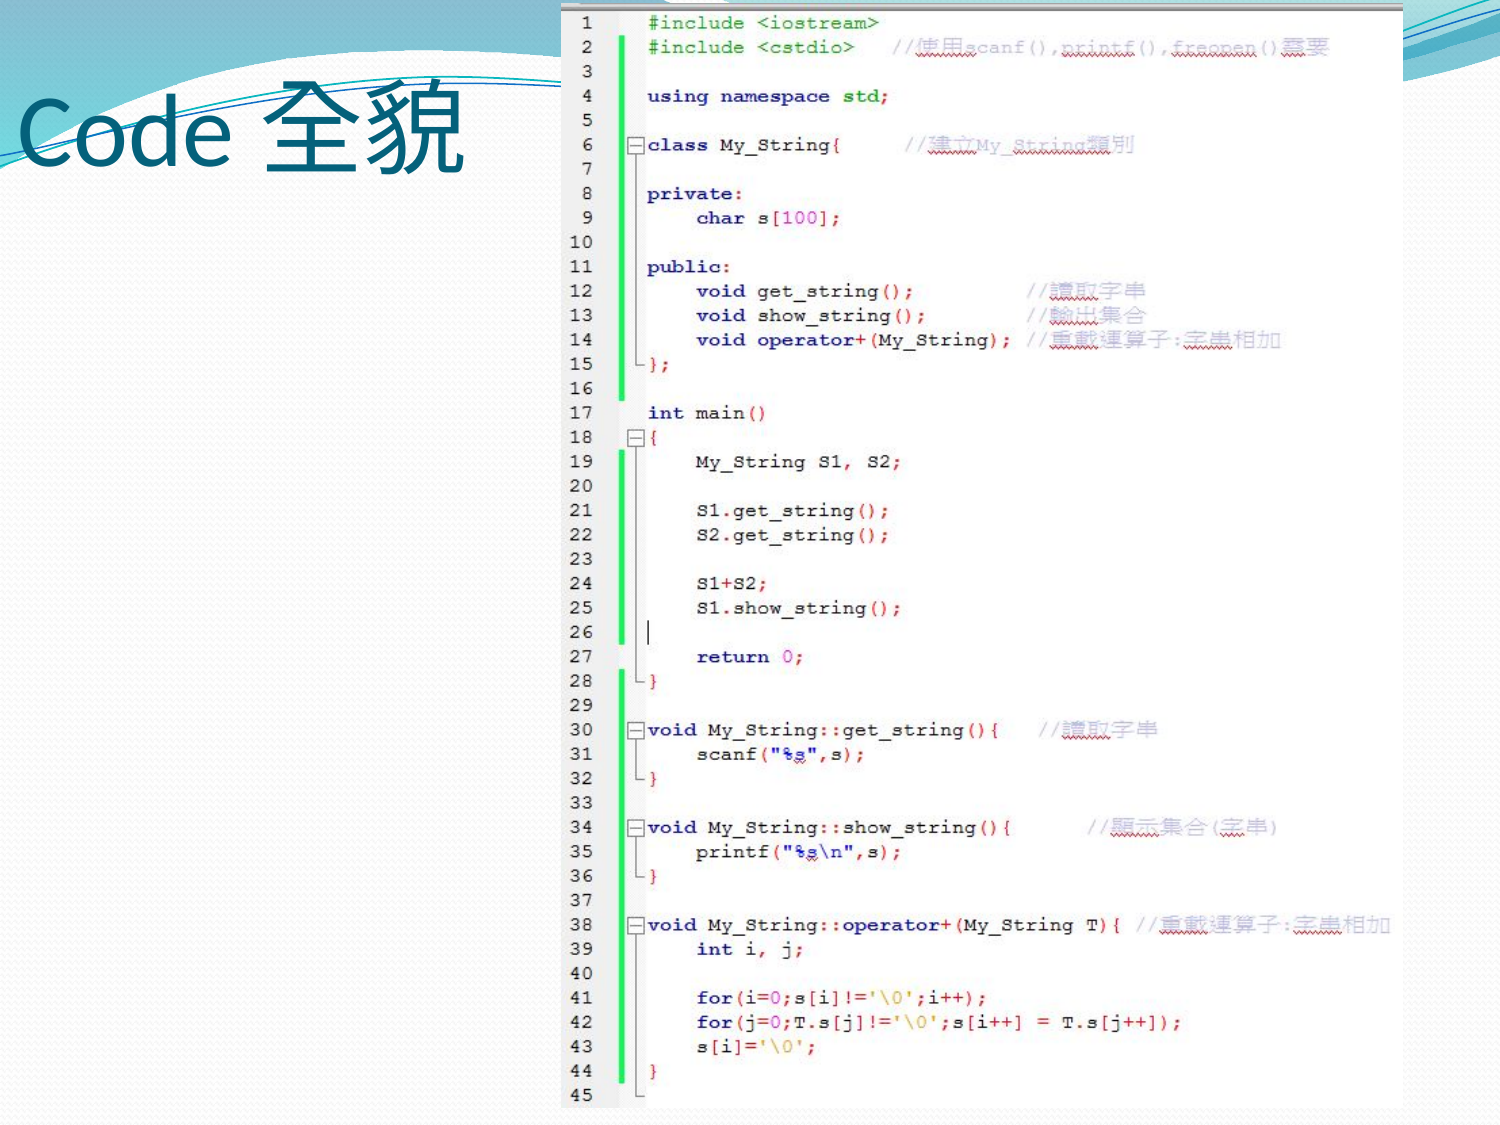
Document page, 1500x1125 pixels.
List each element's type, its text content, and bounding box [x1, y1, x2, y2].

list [560, 3, 1403, 1108]
title Code全貌 [17, 0, 1368, 188]
